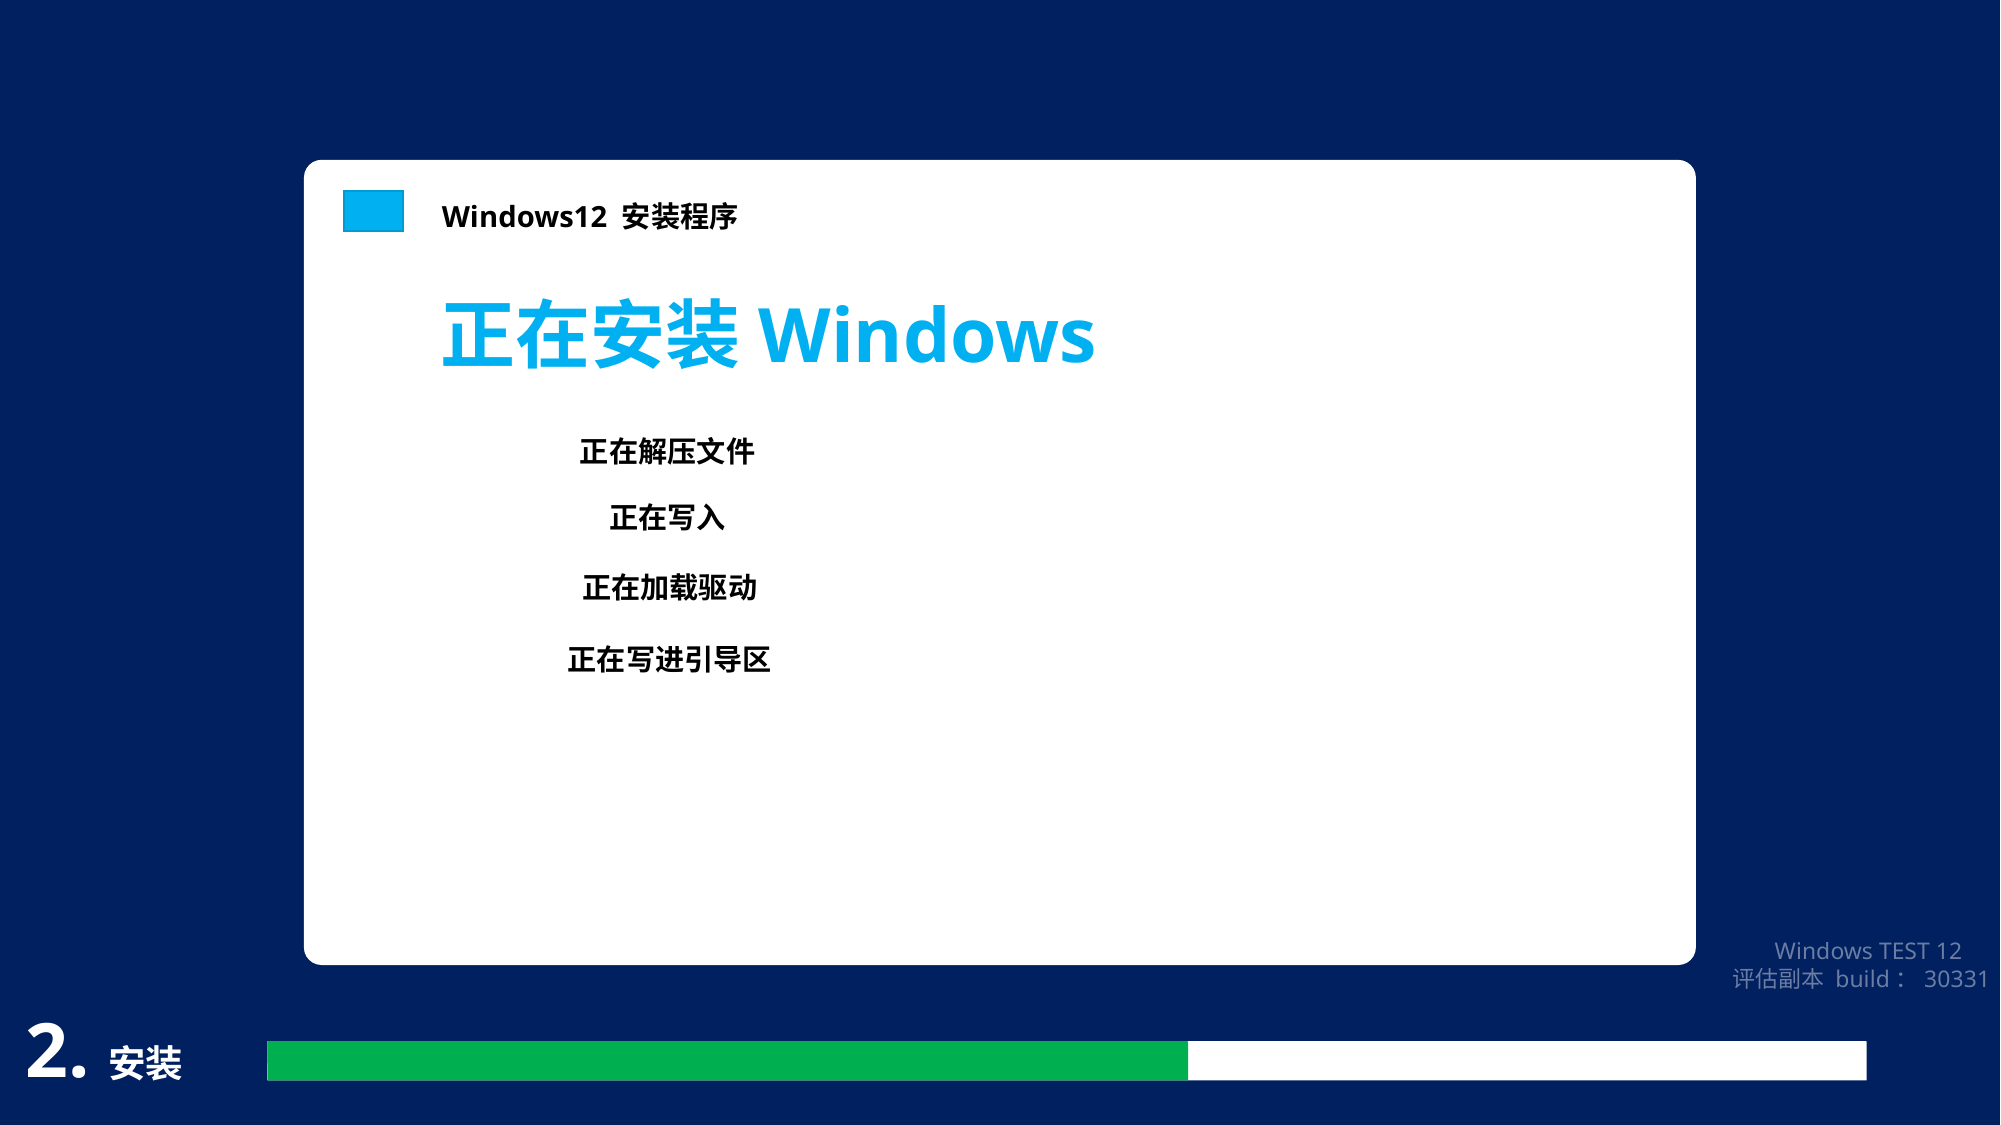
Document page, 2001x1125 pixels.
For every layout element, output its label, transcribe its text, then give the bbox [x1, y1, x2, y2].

text_box 正在写入 [511, 492, 824, 542]
text_box [266, 1040, 1190, 1082]
text_box 正在写进引导区 [516, 634, 824, 685]
text_box 2.安装 [10, 995, 198, 1101]
text_box 正在解压文件 [511, 425, 824, 476]
text_box [343, 190, 404, 232]
text_box Windows12 安装程序 [427, 190, 754, 241]
text_box [302, 158, 1697, 967]
text_box [1189, 1040, 1868, 1082]
text_box Windows TEST 12 评估副本 build：30331 [1717, 929, 2000, 1000]
text_box 正在安装Windows [425, 280, 1113, 386]
text_box 正在加载驱动 [516, 561, 824, 612]
